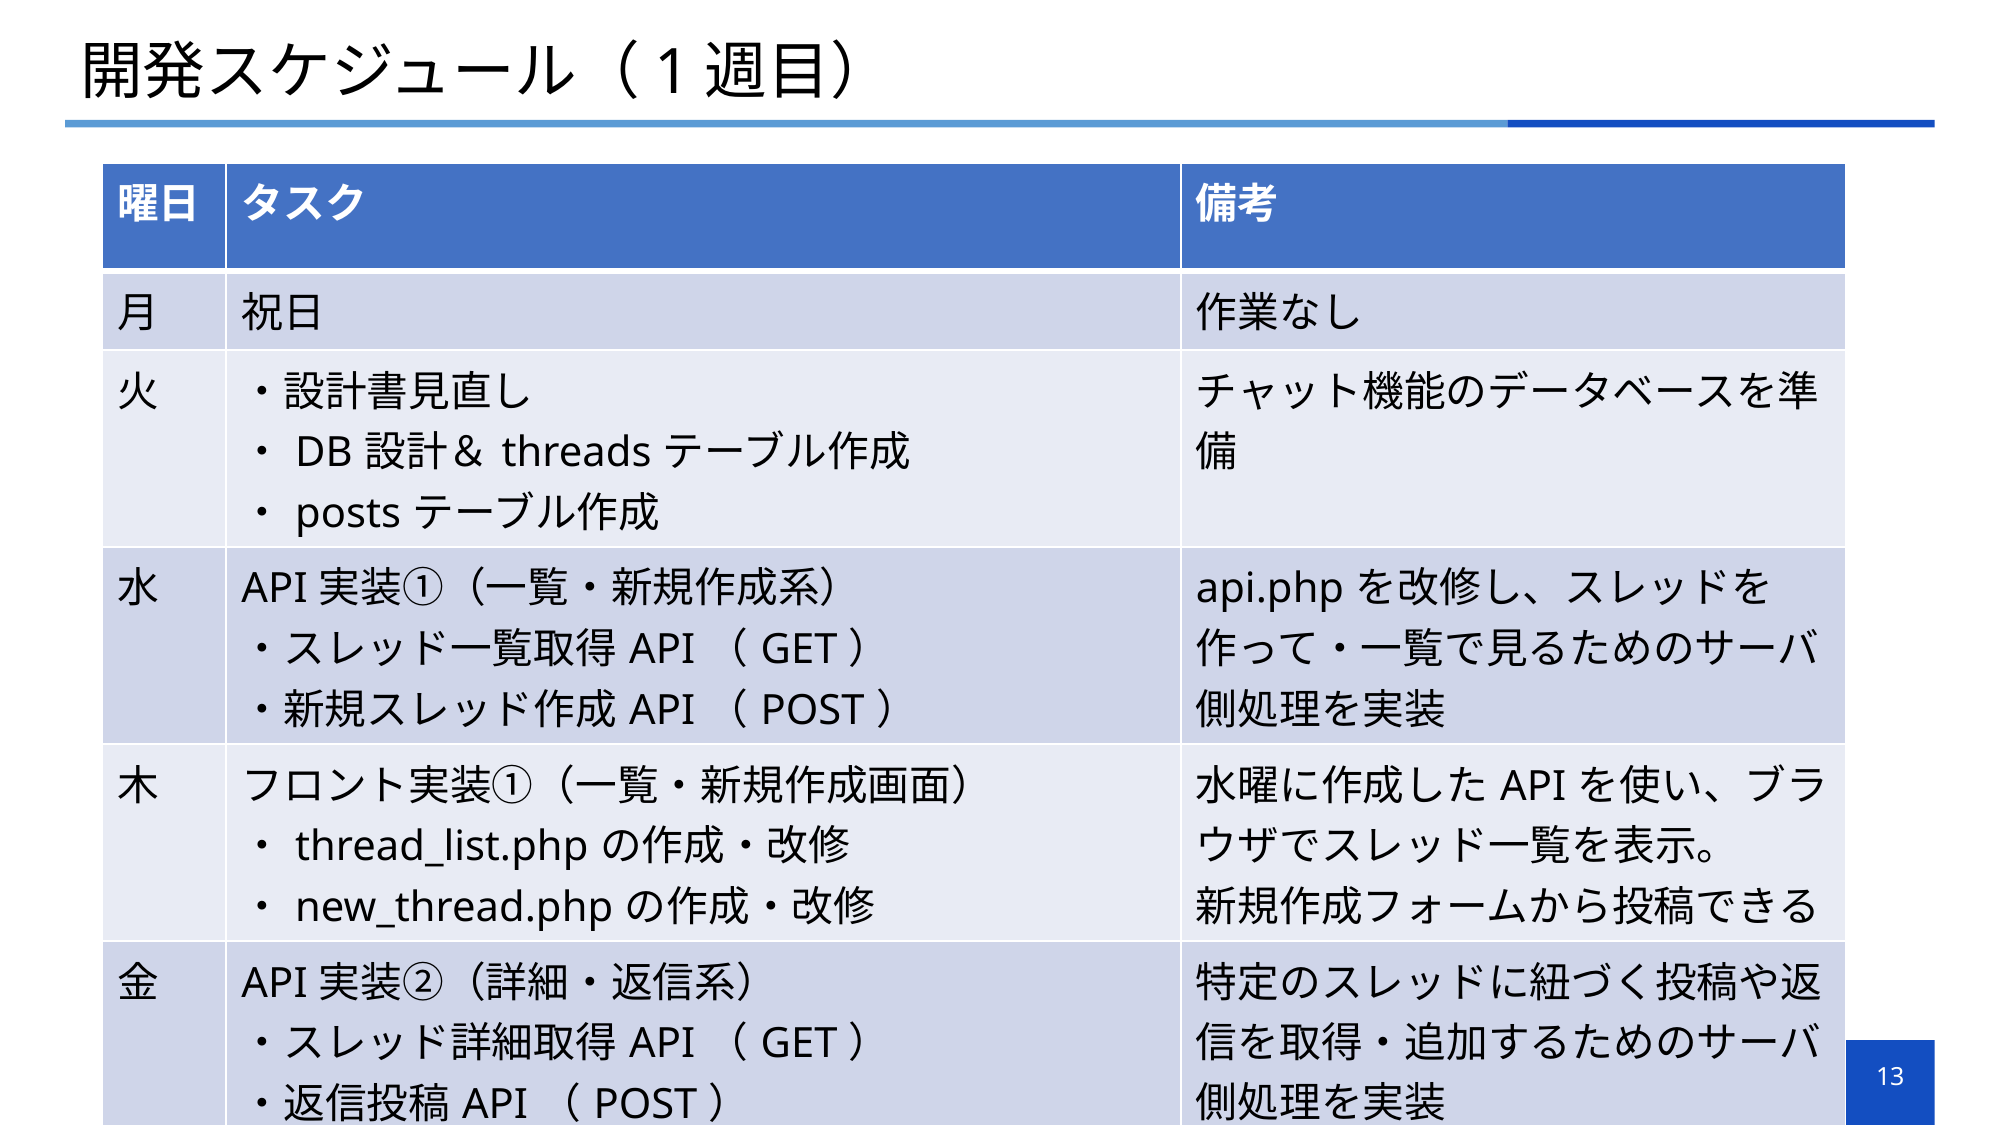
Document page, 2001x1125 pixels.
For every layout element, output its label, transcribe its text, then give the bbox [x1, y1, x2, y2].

table_cell ・設計書見直し ・DB設計＆threadsテーブル作成 ・postsテーブル作成 [227, 351, 1180, 546]
table_cell チャット機能のデータベースを準備 [1182, 351, 1845, 546]
table_cell 火 [103, 351, 225, 546]
table_cell api.phpを改修し、スレッドを作って・一覧で見るためのサーバ側処理を実装 [1182, 548, 1845, 743]
table_cell 作業なし [1182, 274, 1845, 349]
table_cell 水 [103, 548, 225, 743]
table_cell API実装②（詳細・返信系） ・スレッド詳細取得API（GET） ・返信投稿API（POST） [227, 942, 1180, 1125]
table_header 曜日 [103, 164, 225, 268]
table_cell 特定のスレッドに紐づく投稿や返信を取得・追加するためのサーバ側処理を実装 [1182, 942, 1845, 1125]
table_cell API実装①（一覧・新規作成系） ・スレッド一覧取得API（GET） ・新規スレッド作成API（POST） [227, 548, 1180, 743]
slide_number 13 [1846, 1047, 1935, 1108]
table_cell 水曜に作成したAPIを使い、ブラウザでスレッド一覧を表示。 新規作成フォームから投稿できる [1182, 745, 1845, 940]
title 開発スケジュール（1週目） [65, 32, 1935, 115]
table_cell 金 [103, 942, 225, 1125]
table_cell 月 [103, 274, 225, 349]
table_cell 木 [103, 745, 225, 940]
table_header 備考 [1182, 164, 1845, 268]
table_header タスク [227, 164, 1180, 268]
table_cell 祝日 [227, 274, 1180, 349]
table_cell フロント実装①（一覧・新規作成画面） ・thread_list.phpの作成・改修 ・new_thread.phpの作成・改修 [227, 745, 1180, 940]
